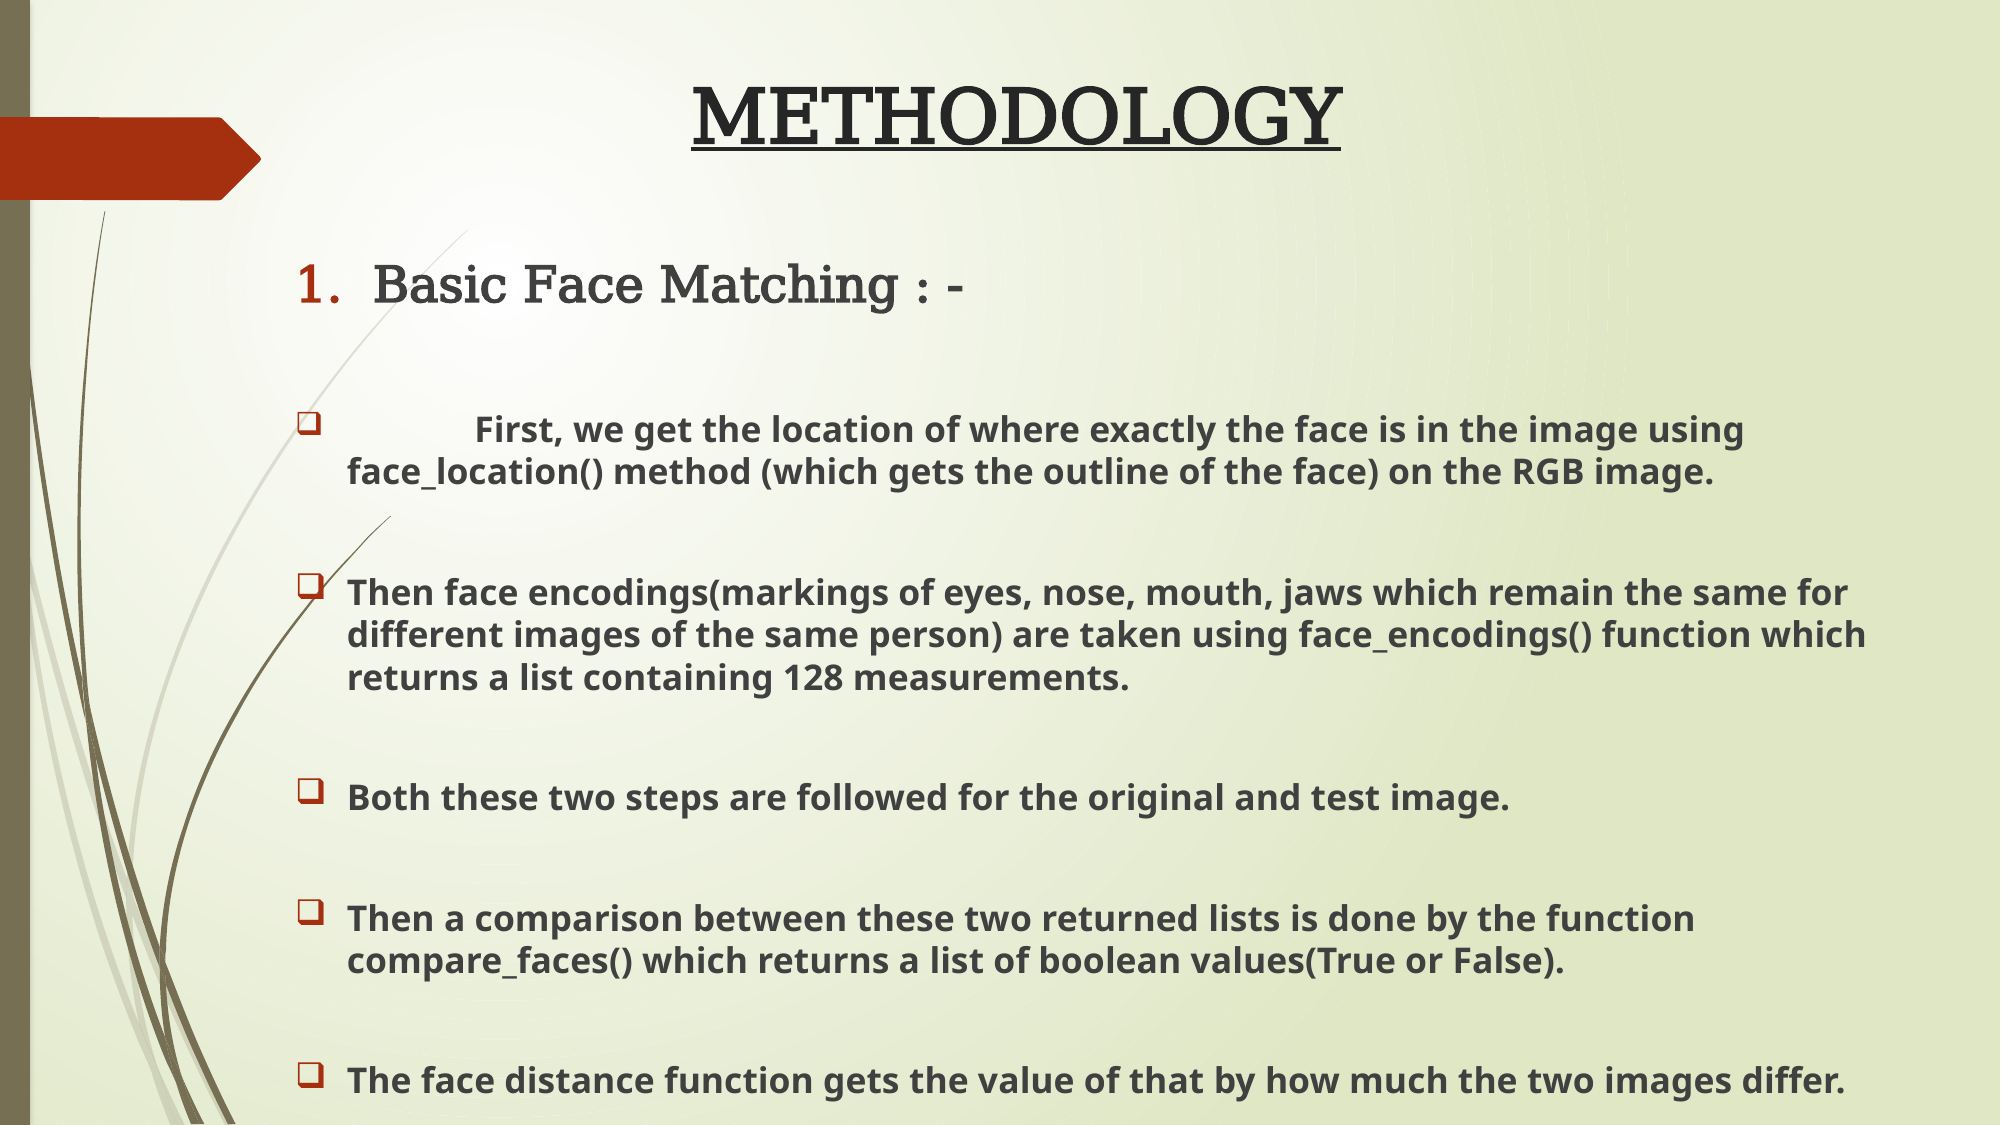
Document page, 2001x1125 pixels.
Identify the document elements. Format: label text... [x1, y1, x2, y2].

list Basic Face Matching : - First, we get the location of where exactly the face is in the image using face_location() method (which gets the outline of the face) on the RGB image. Then face encodings(markings of eyes, nose, mouth, jaws which remain the same for different images of the same person) are taken using face_encodings() function which returns a list containing 128 measurements. Both these two steps are followed for the original and test image. Then a comparison between these two returned lists is done by the function compare_faces() which returns a list of boolean values(True or False). The face distance function gets the value of that by how much the two images differ. [280, 244, 2000, 1113]
title METHODOLOGY [675, 60, 2000, 244]
